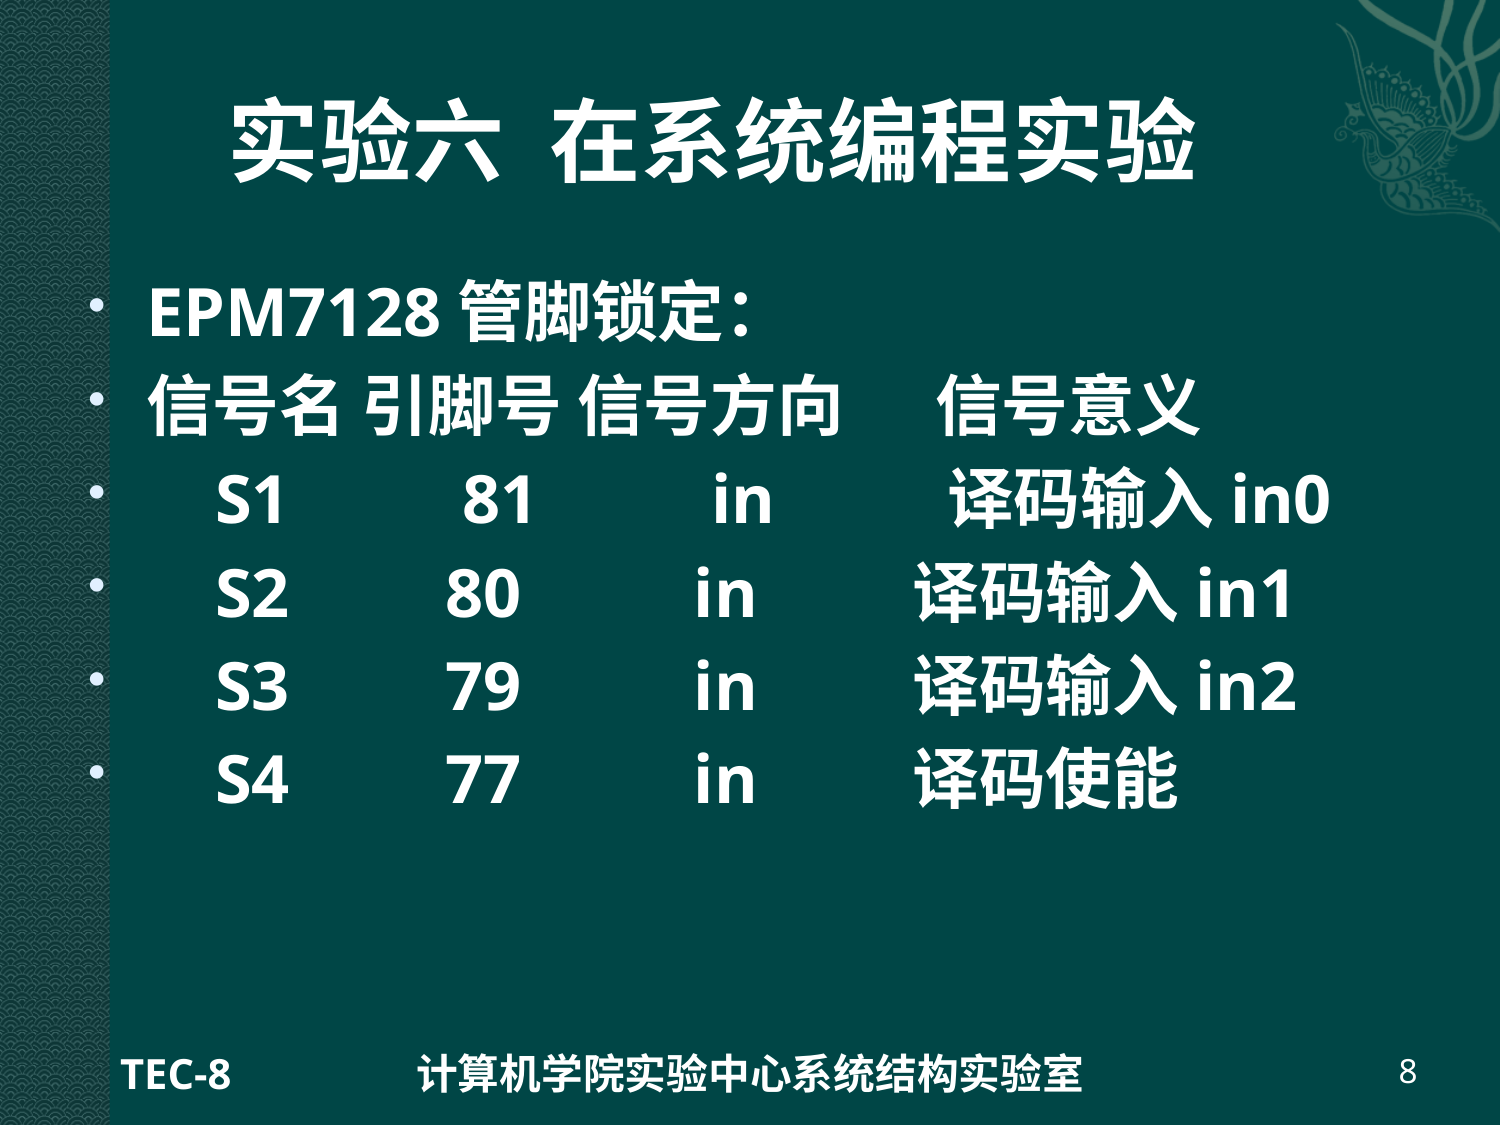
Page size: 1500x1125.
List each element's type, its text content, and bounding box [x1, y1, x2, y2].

title 实验六 在系统编程实验 [75, 45, 1351, 233]
list EPM7128管脚锁定： 信号名 引脚号 信号方向 信号意义 S1 81 in 译码输入in0 S2 80 in 译码输入in1 S3 79 in 译码输入in2 S4 77 in 译码使能 [74, 262, 1426, 1006]
slide_number 8 [1074, 1042, 1425, 1103]
footer 计算机学院实验中心系统结构实验室 [76, 1042, 1074, 1103]
picture [0, 0, 110, 1125]
